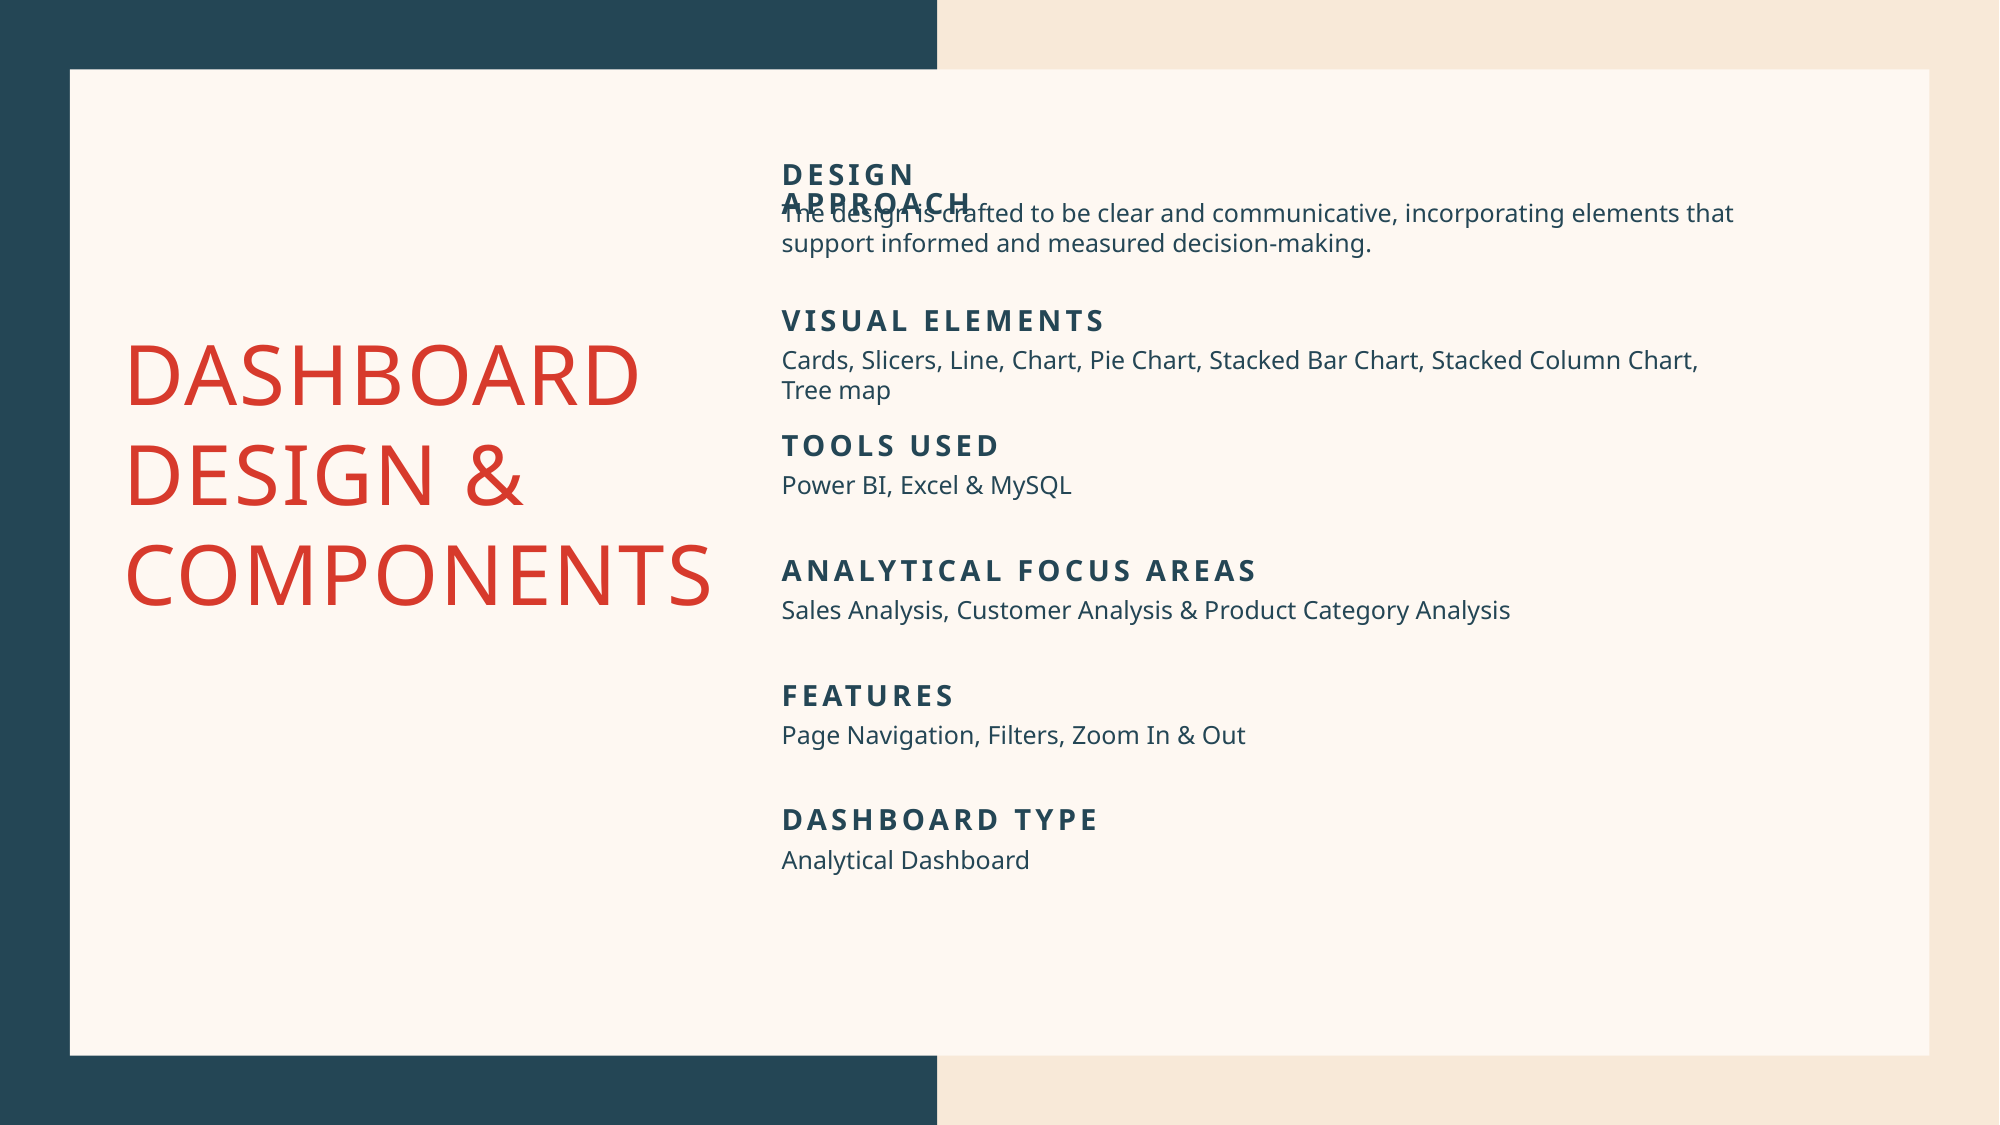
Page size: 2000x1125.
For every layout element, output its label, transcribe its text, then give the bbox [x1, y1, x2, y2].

list Sales Analysis, Customer Analysis & Product Category Analysis [761, 584, 1775, 663]
list Tools Used [761, 422, 1112, 459]
title Dashboard Design & Components [103, 312, 788, 638]
list Design Approach [761, 151, 1125, 187]
list Analytical Dashboard [761, 834, 1775, 913]
list Visual Elements [761, 297, 1162, 334]
list Analytical Focus Areas [761, 547, 1300, 584]
list The design is crafted to be clear and communicative, incorporating elements that support informed and measured decision-making. [761, 187, 1775, 266]
list Cards, Slicers, Line, Chart, Pie Chart, Stacked Bar Chart, Stacked Column Chart, Tree map [761, 334, 1775, 413]
list Dashboard Type [761, 797, 1300, 834]
list Power BI, Excel & MySQL [761, 459, 1775, 538]
list Page Navigation, Filters, Zoom In & Out [761, 709, 1775, 788]
list Features [761, 672, 1300, 709]
